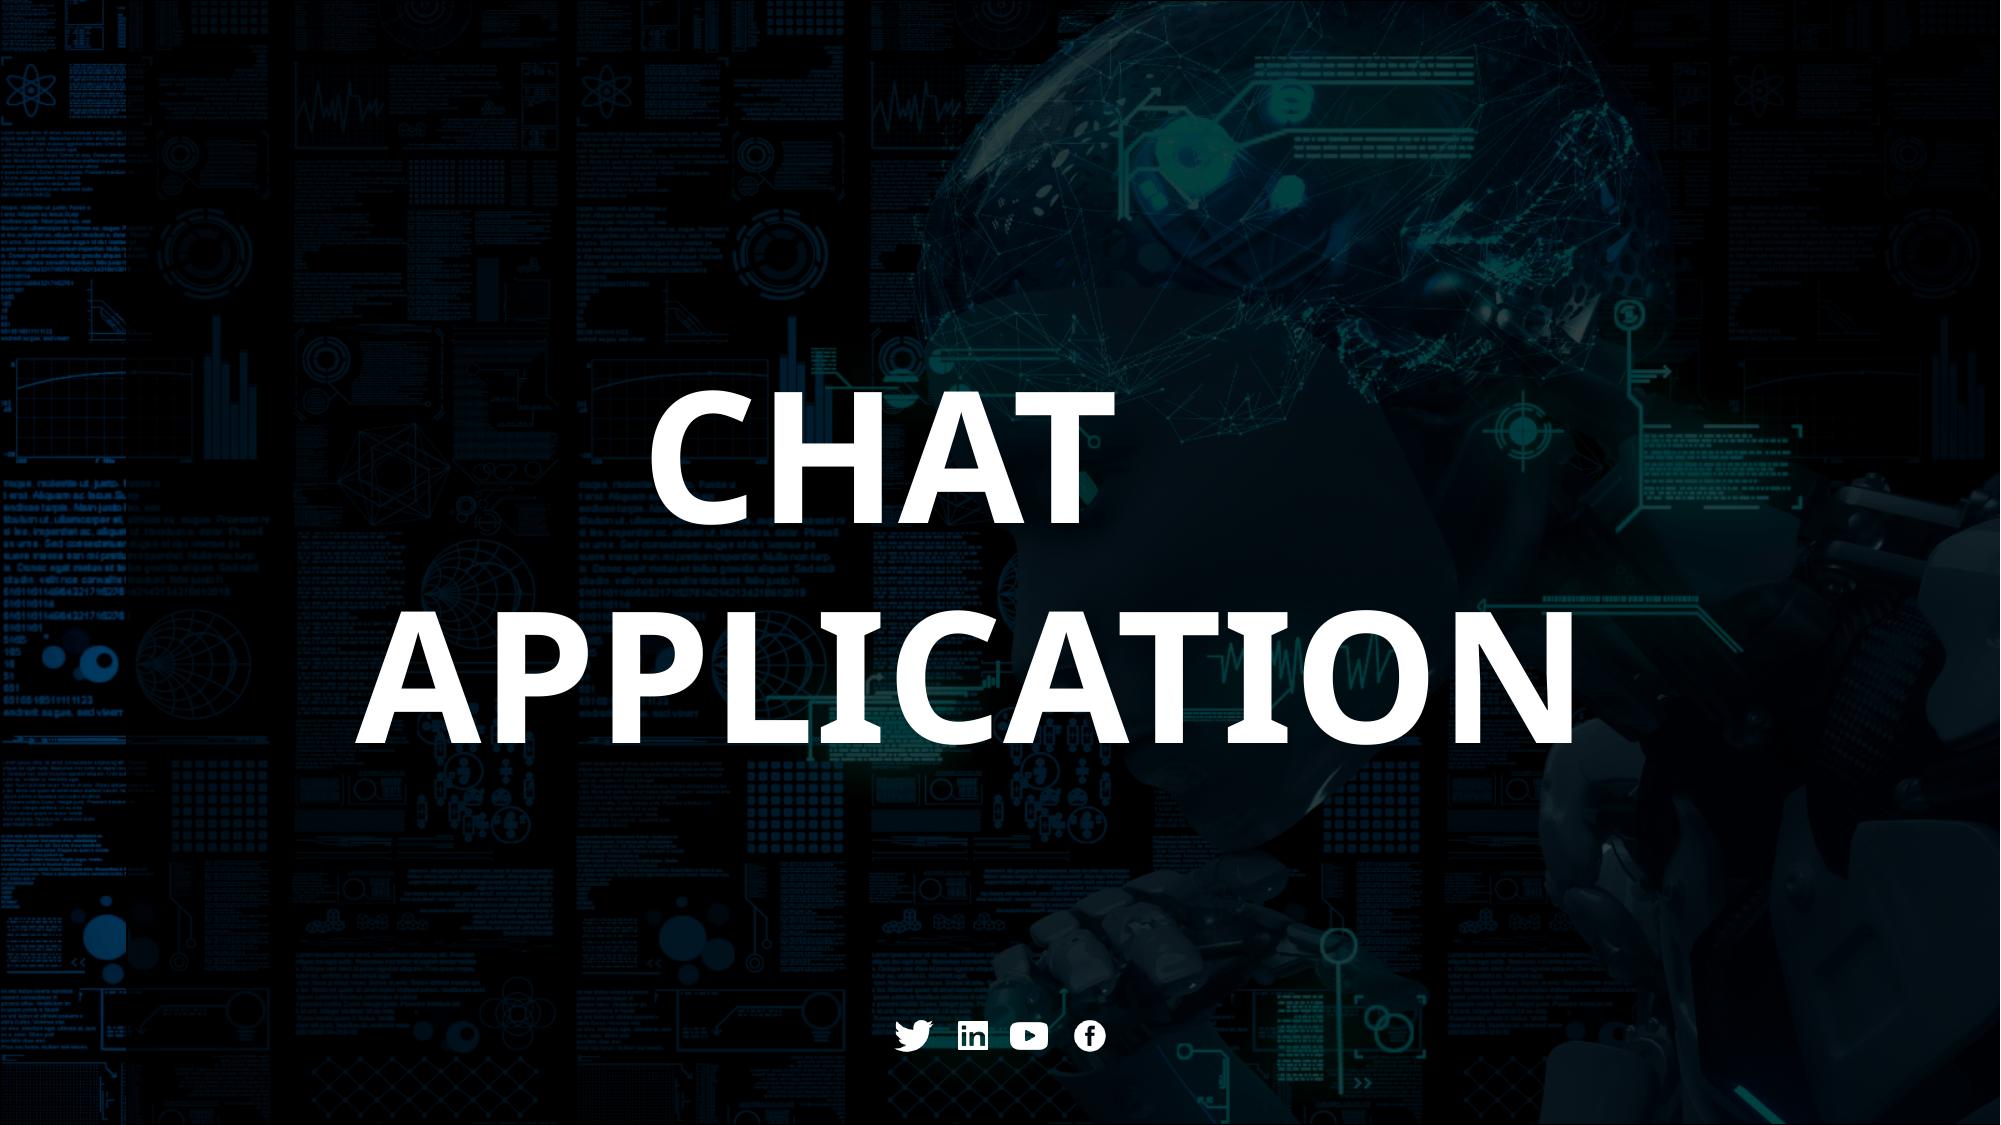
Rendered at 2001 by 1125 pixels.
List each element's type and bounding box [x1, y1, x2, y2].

picture [0, 0, 2000, 1125]
text_box [891, 1013, 1109, 1058]
